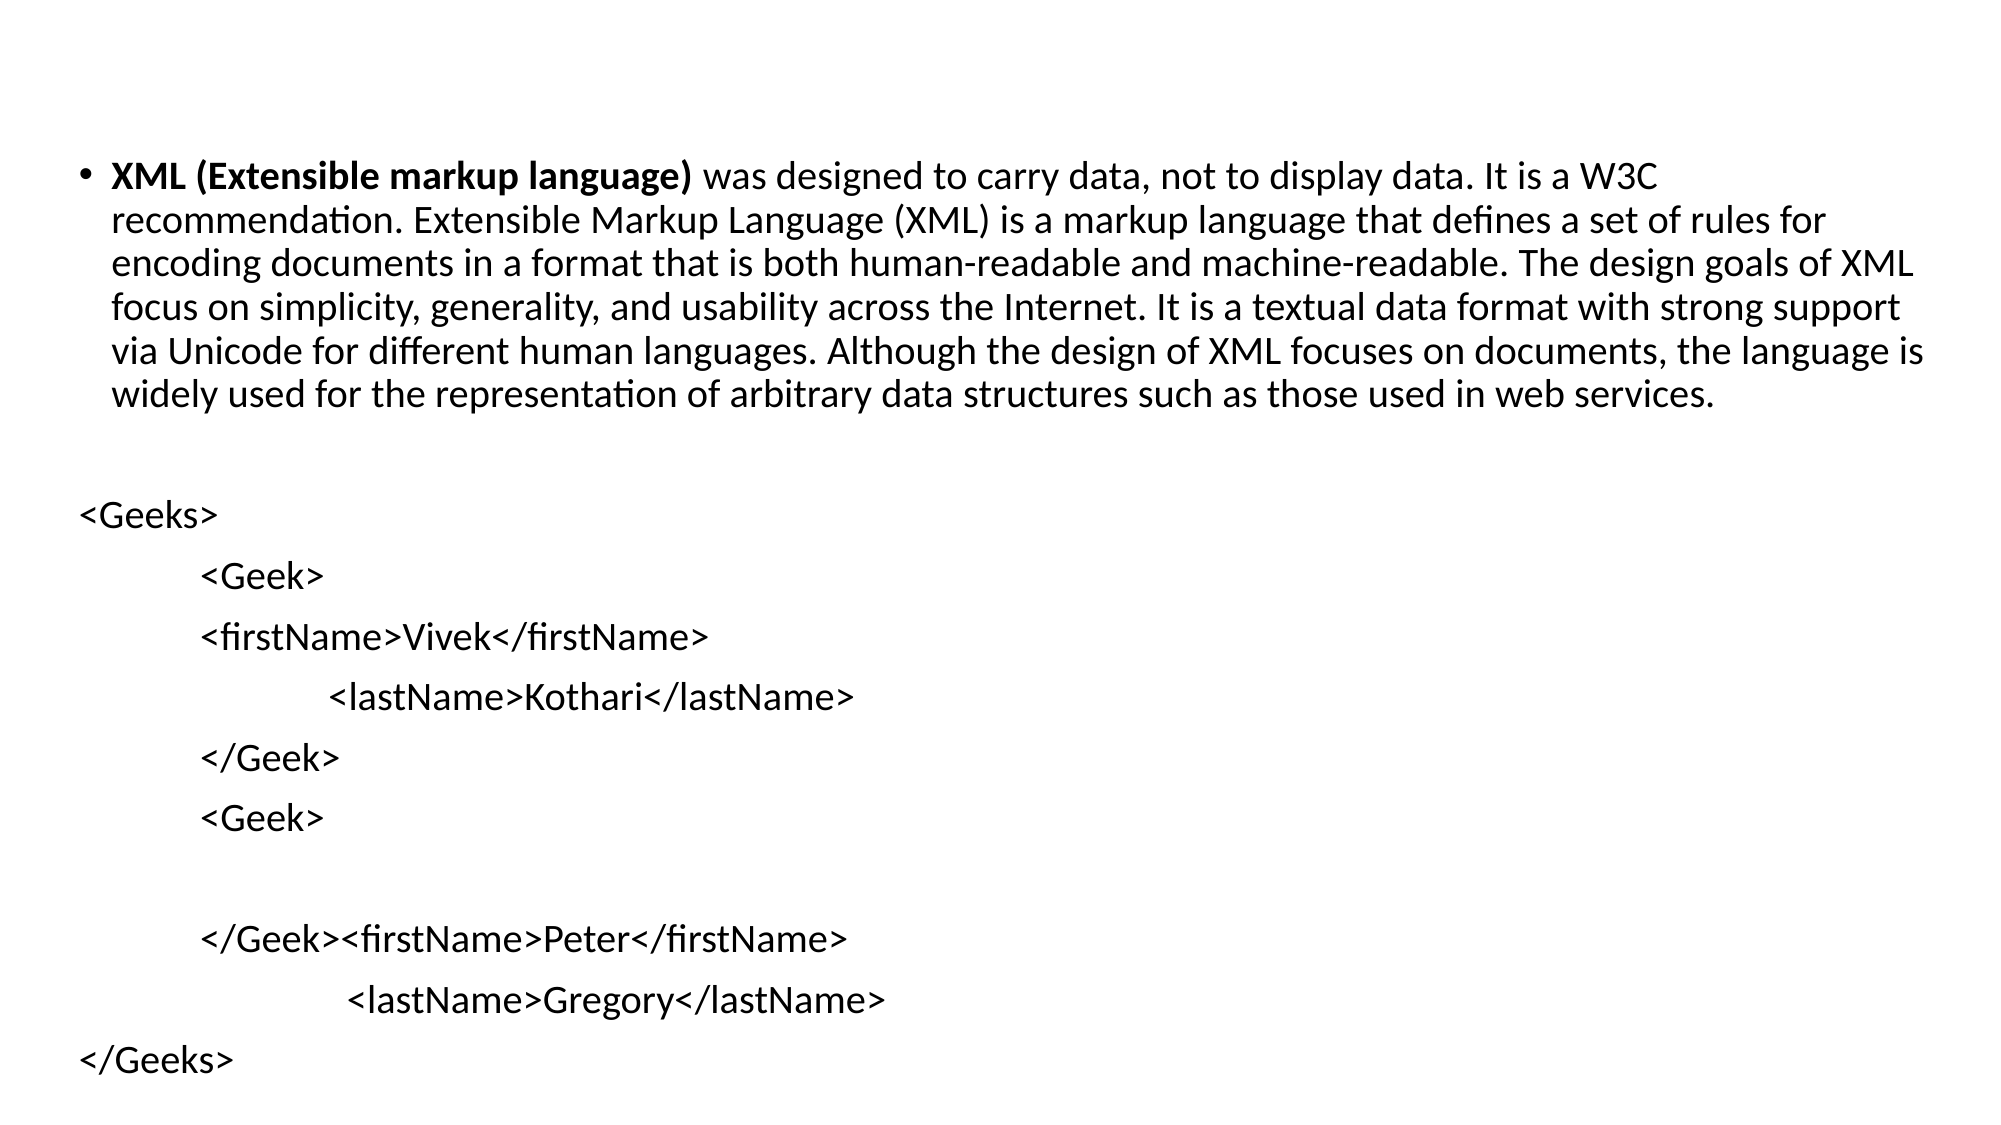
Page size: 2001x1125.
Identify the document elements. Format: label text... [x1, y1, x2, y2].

list XML (Extensible markup language) was designed to carry data, not to display data. It is a W3C recommendation. Extensible Markup Language (XML) is a markup language that defines a set of rules for encoding documents in a format that is both human-readable and machine-readable. The design goals of XML focus on simplicity, generality, and usability across the Internet. It is a textual data format with strong support via Unicode for different human languages. Although the design of XML focuses on documents, the language is widely used for the representation of arbitrary data structures such as those used in web services. <Geeks> <Geek> <firstName>Vivek</firstName> <lastName>Kothari</lastName> </Geek> <Geek> </Geek><firstName>Peter</firstName> <lastName>Gregory</lastName> </Geeks> [63, 81, 1950, 1098]
text_box [20, 155, 177, 312]
